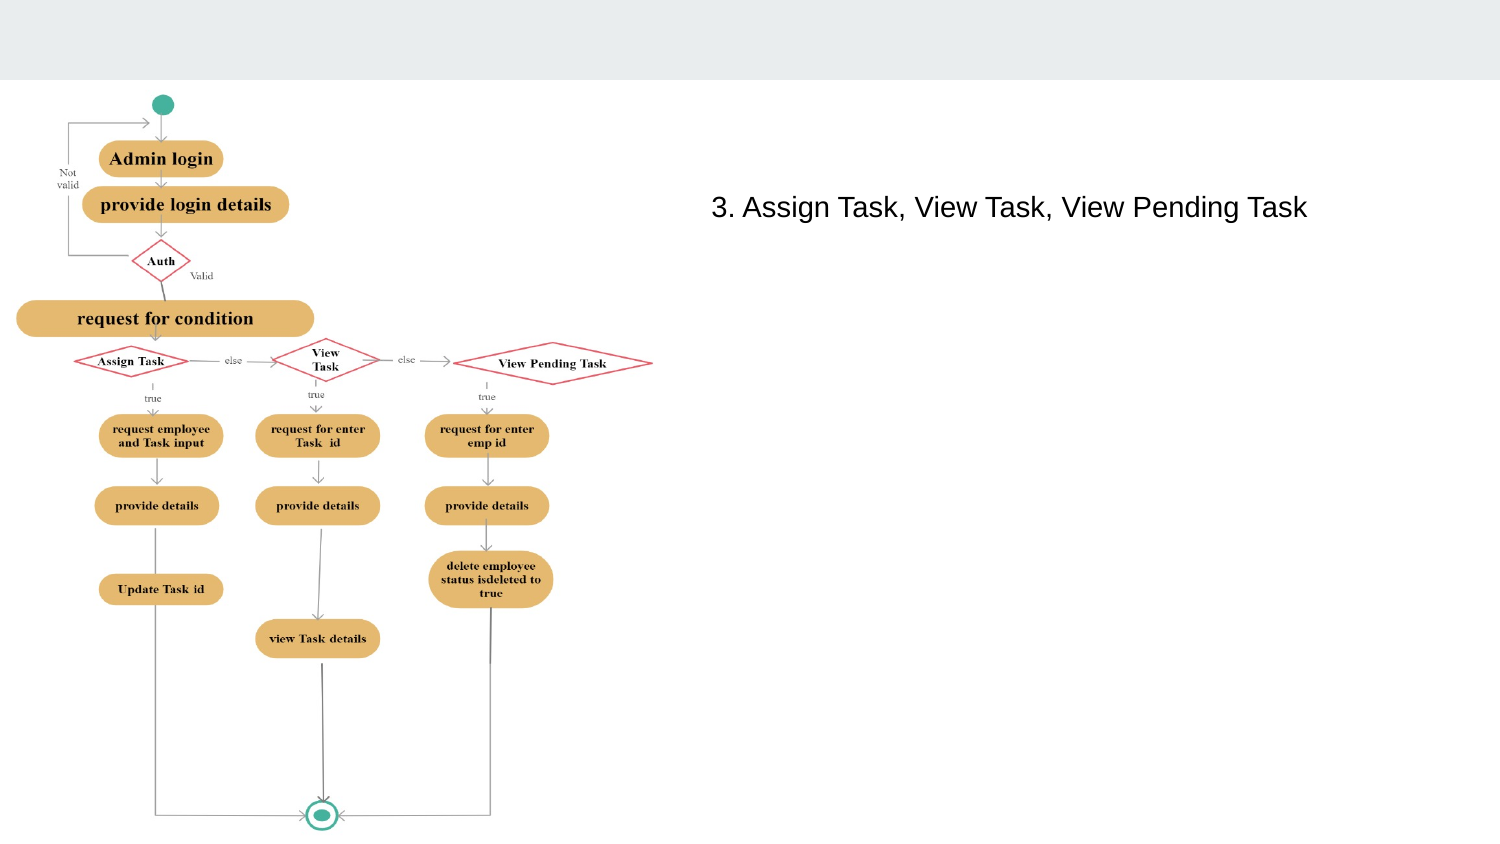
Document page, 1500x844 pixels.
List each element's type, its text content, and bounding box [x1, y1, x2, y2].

picture [0, 80, 668, 844]
text_box 3. Assign Task, View Task, View Pending Task [696, 167, 1364, 279]
